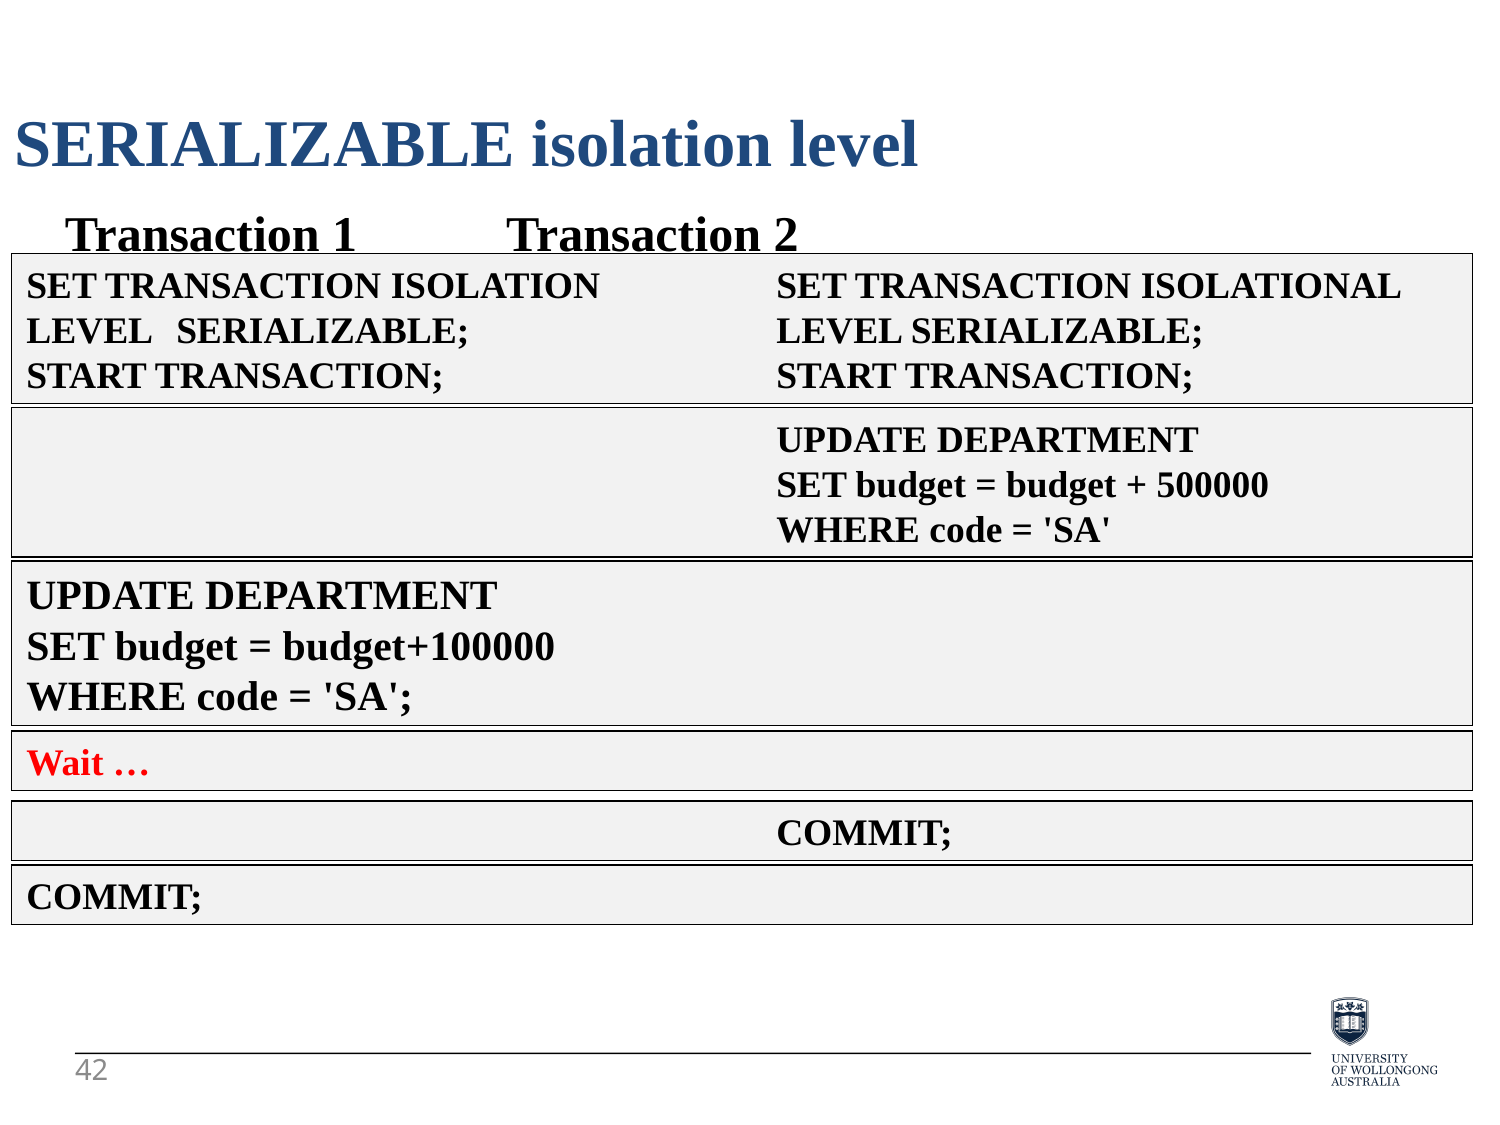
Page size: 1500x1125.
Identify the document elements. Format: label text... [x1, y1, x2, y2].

text_box UPDATE DEPARTMENT SET budget = budget + 500000 WHERE code = 'SA' [11, 407, 1473, 558]
text_box Transaction 1 Transaction 2 [49, 193, 1450, 253]
text_box SERIALIZABLE isolation level [0, 92, 1500, 193]
text_box Wait … [11, 730, 1473, 791]
text_box UPDATE DEPARTMENT SET budget = budget+100000 WHERE code = 'SA'; [11, 560, 1473, 726]
text_box COMMIT; [11, 800, 1473, 861]
text_box COMMIT; [11, 864, 1473, 925]
text_box SET TRANSACTION ISOLATION SET TRANSACTION ISOLATIONAL LEVEL SERIALIZABLE; LEVEL SERIALIZABLE; START TRANSACTION; START TRANSACTION; [11, 253, 1473, 404]
text_box 42 [74, 1059, 135, 1091]
